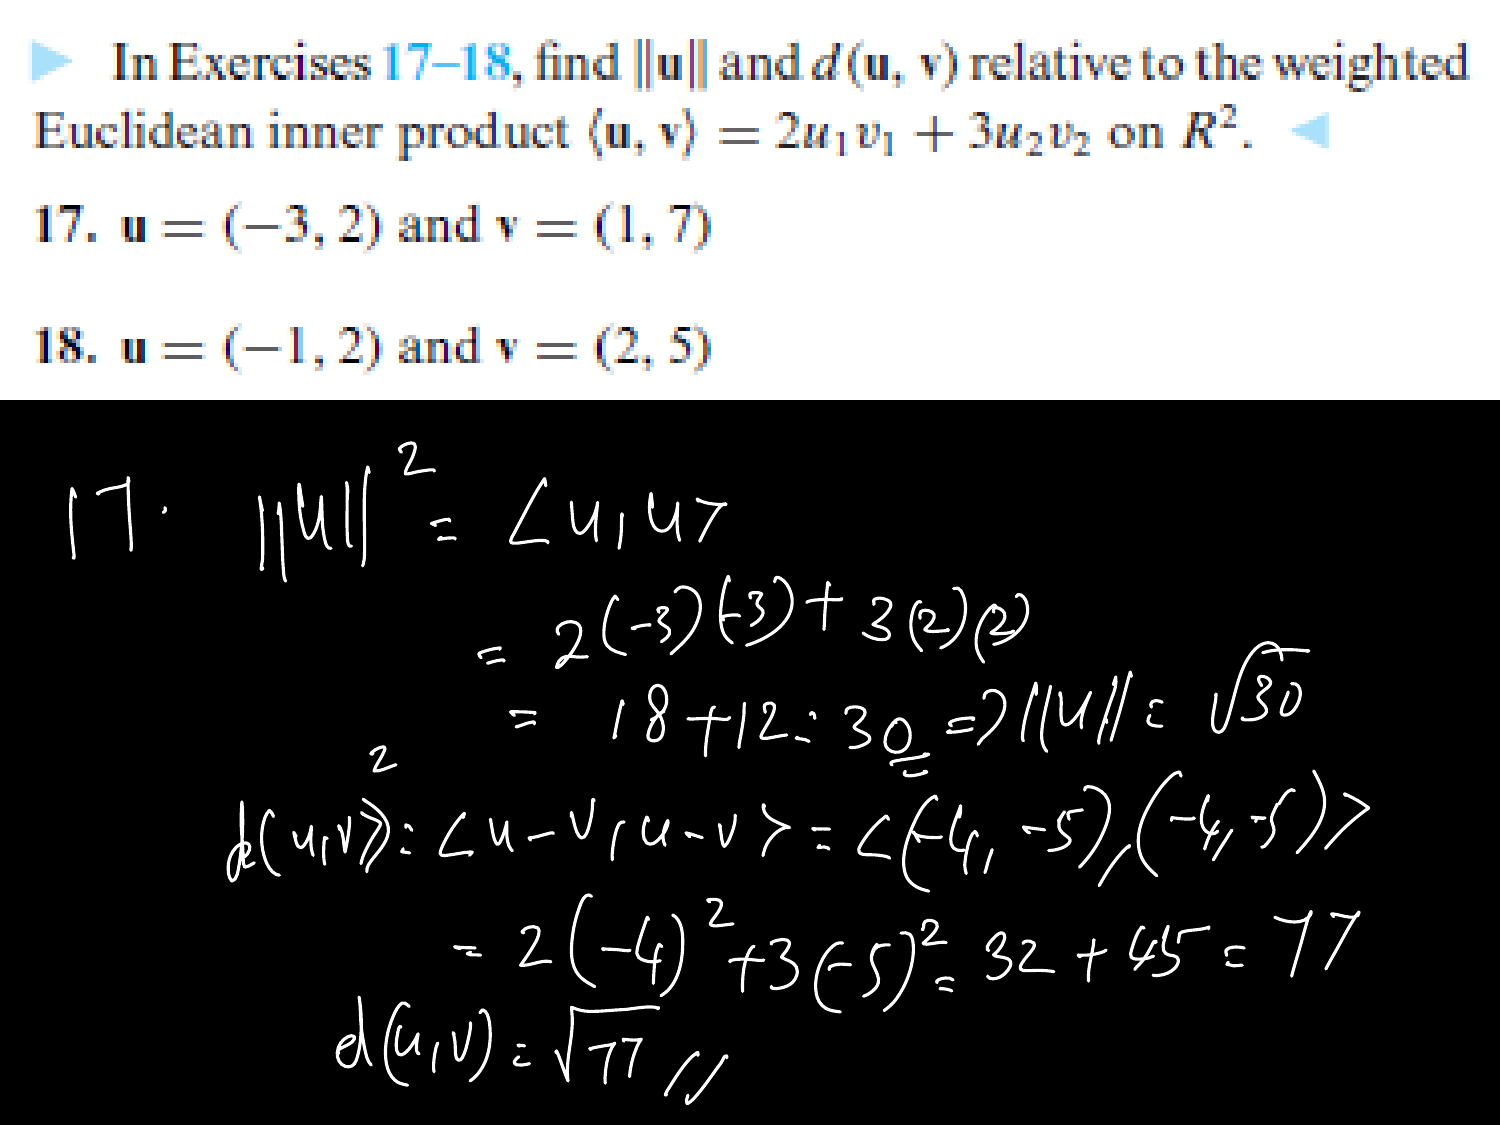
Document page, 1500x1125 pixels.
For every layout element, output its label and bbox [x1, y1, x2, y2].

picture [0, 0, 1500, 401]
